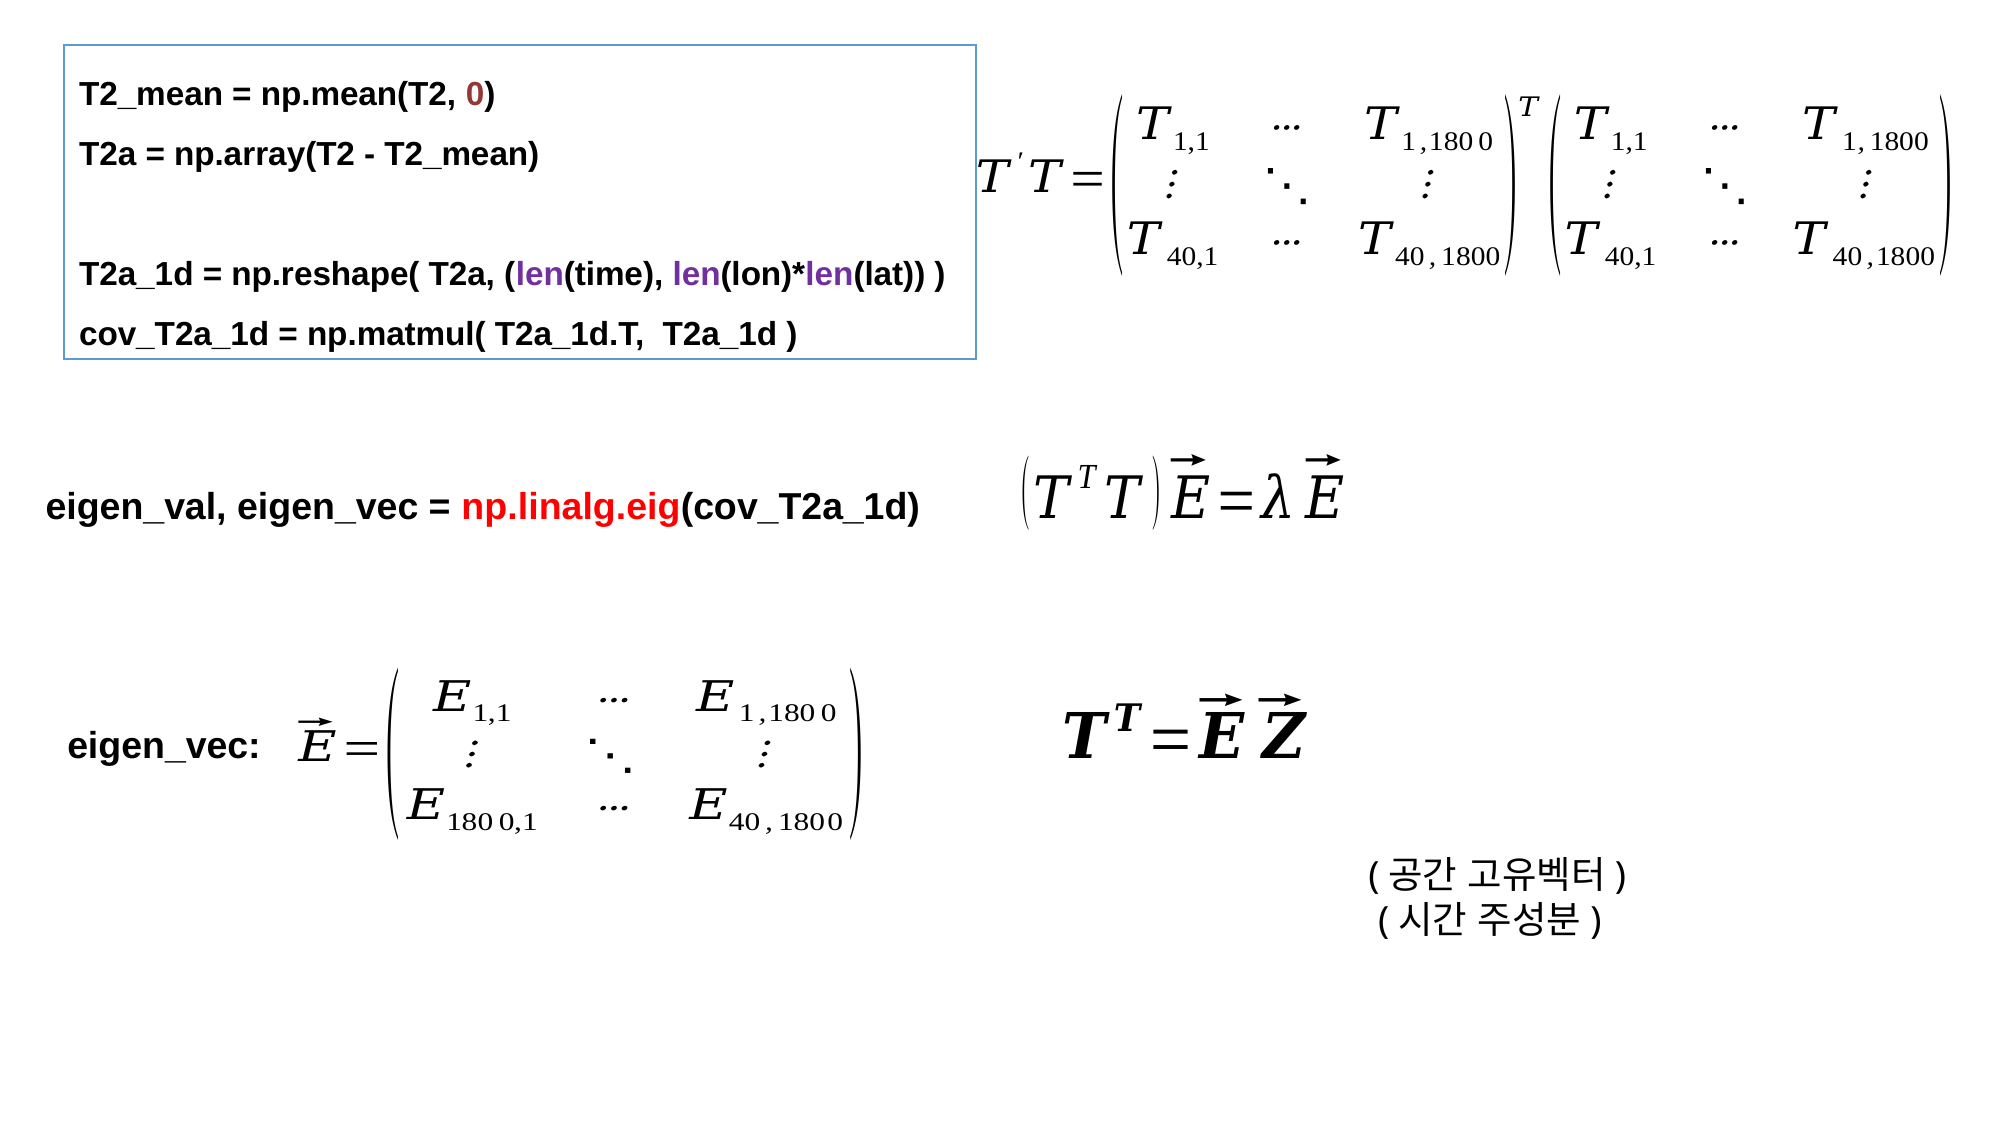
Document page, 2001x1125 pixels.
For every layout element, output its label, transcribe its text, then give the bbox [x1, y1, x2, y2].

text_box T2_mean = np.mean(T2, 0) T2a = np.array(T2 - T2_mean) T2a_1d = np.reshape( T2a, (len(time), len(lon)*len(lat)) ) cov_T2a_1d = np.matmul( T2a_1d.T, T2a_1d ) [64, 45, 976, 360]
text_box eigen_val, eigen_vec = np.linalg.eig(cov_T2a_1d) [30, 452, 936, 535]
text_box eigen_vec: [52, 713, 276, 774]
